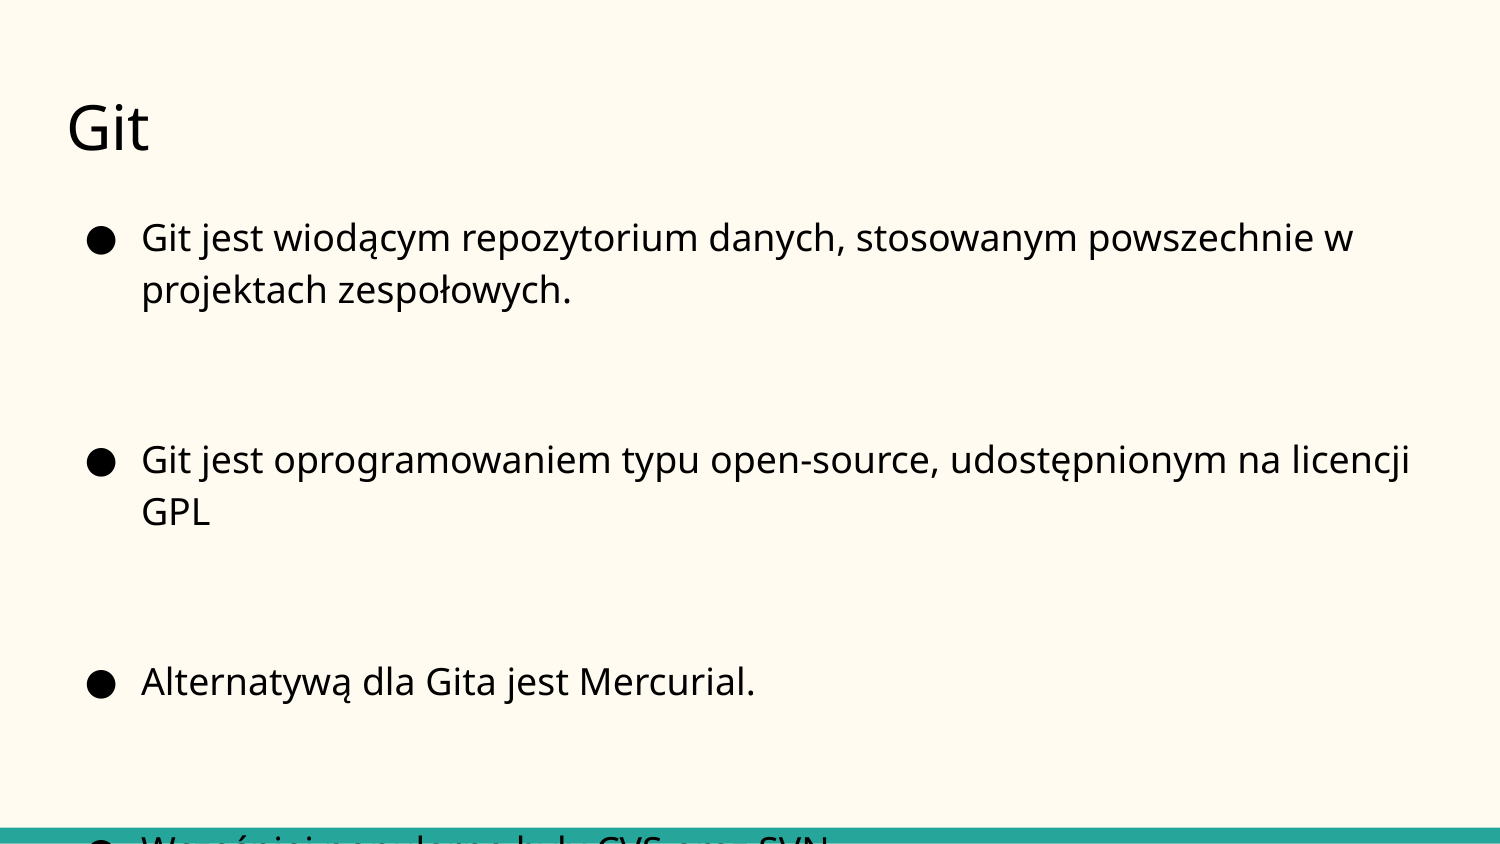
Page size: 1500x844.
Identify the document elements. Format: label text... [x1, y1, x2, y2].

list Git jest wiodącym repozytorium danych, stosowanym powszechnie w projektach zespołowych. Git jest oprogramowaniem typu open-source, udostępnionym na licencji GPL Alternatywą dla Gita jest Mercurial. Wcześniej popularne były CVS oraz SVN. [51, 192, 1449, 750]
title Git [51, 72, 1449, 174]
